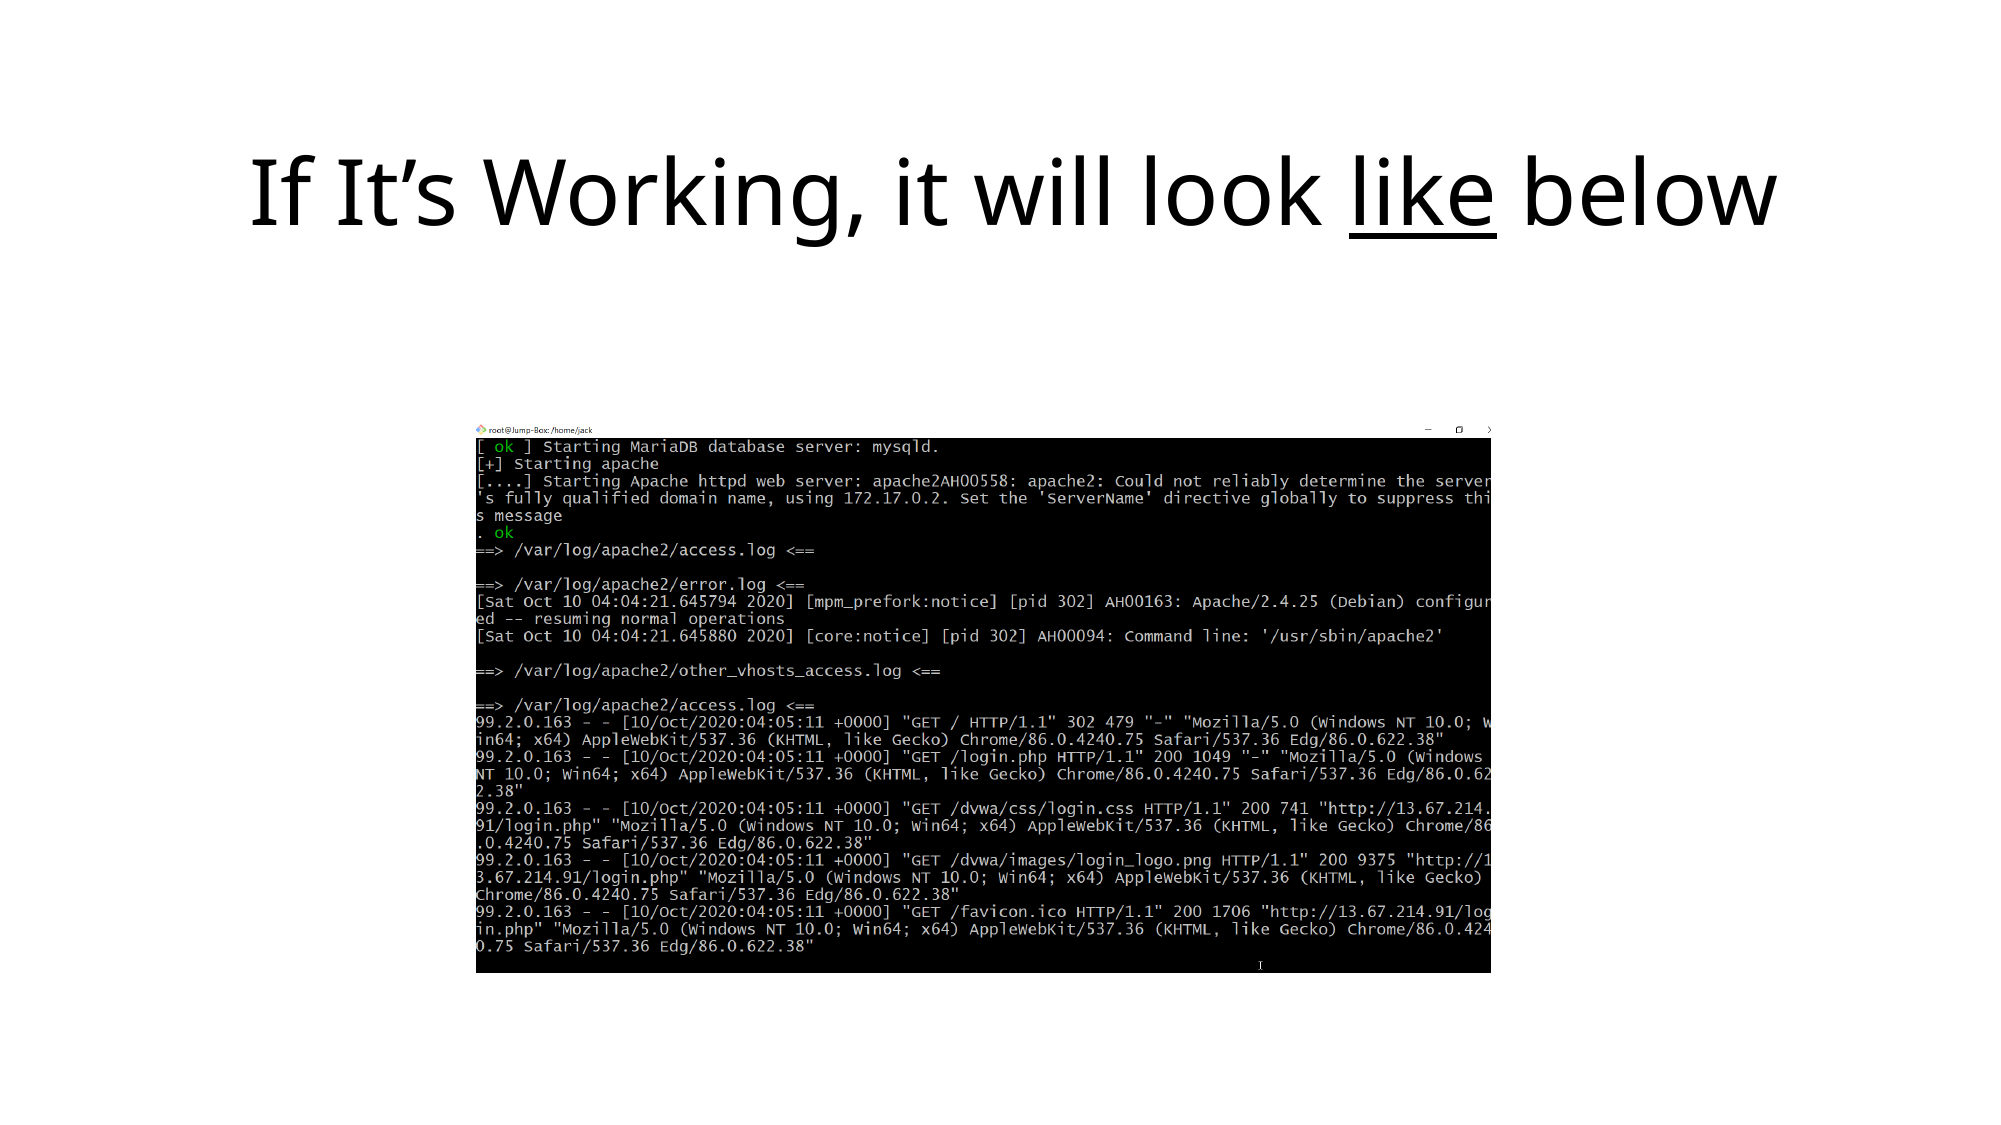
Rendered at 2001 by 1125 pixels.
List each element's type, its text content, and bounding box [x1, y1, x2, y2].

picture [476, 422, 1491, 973]
title If It’s Working, it will look like below [234, 86, 1870, 306]
